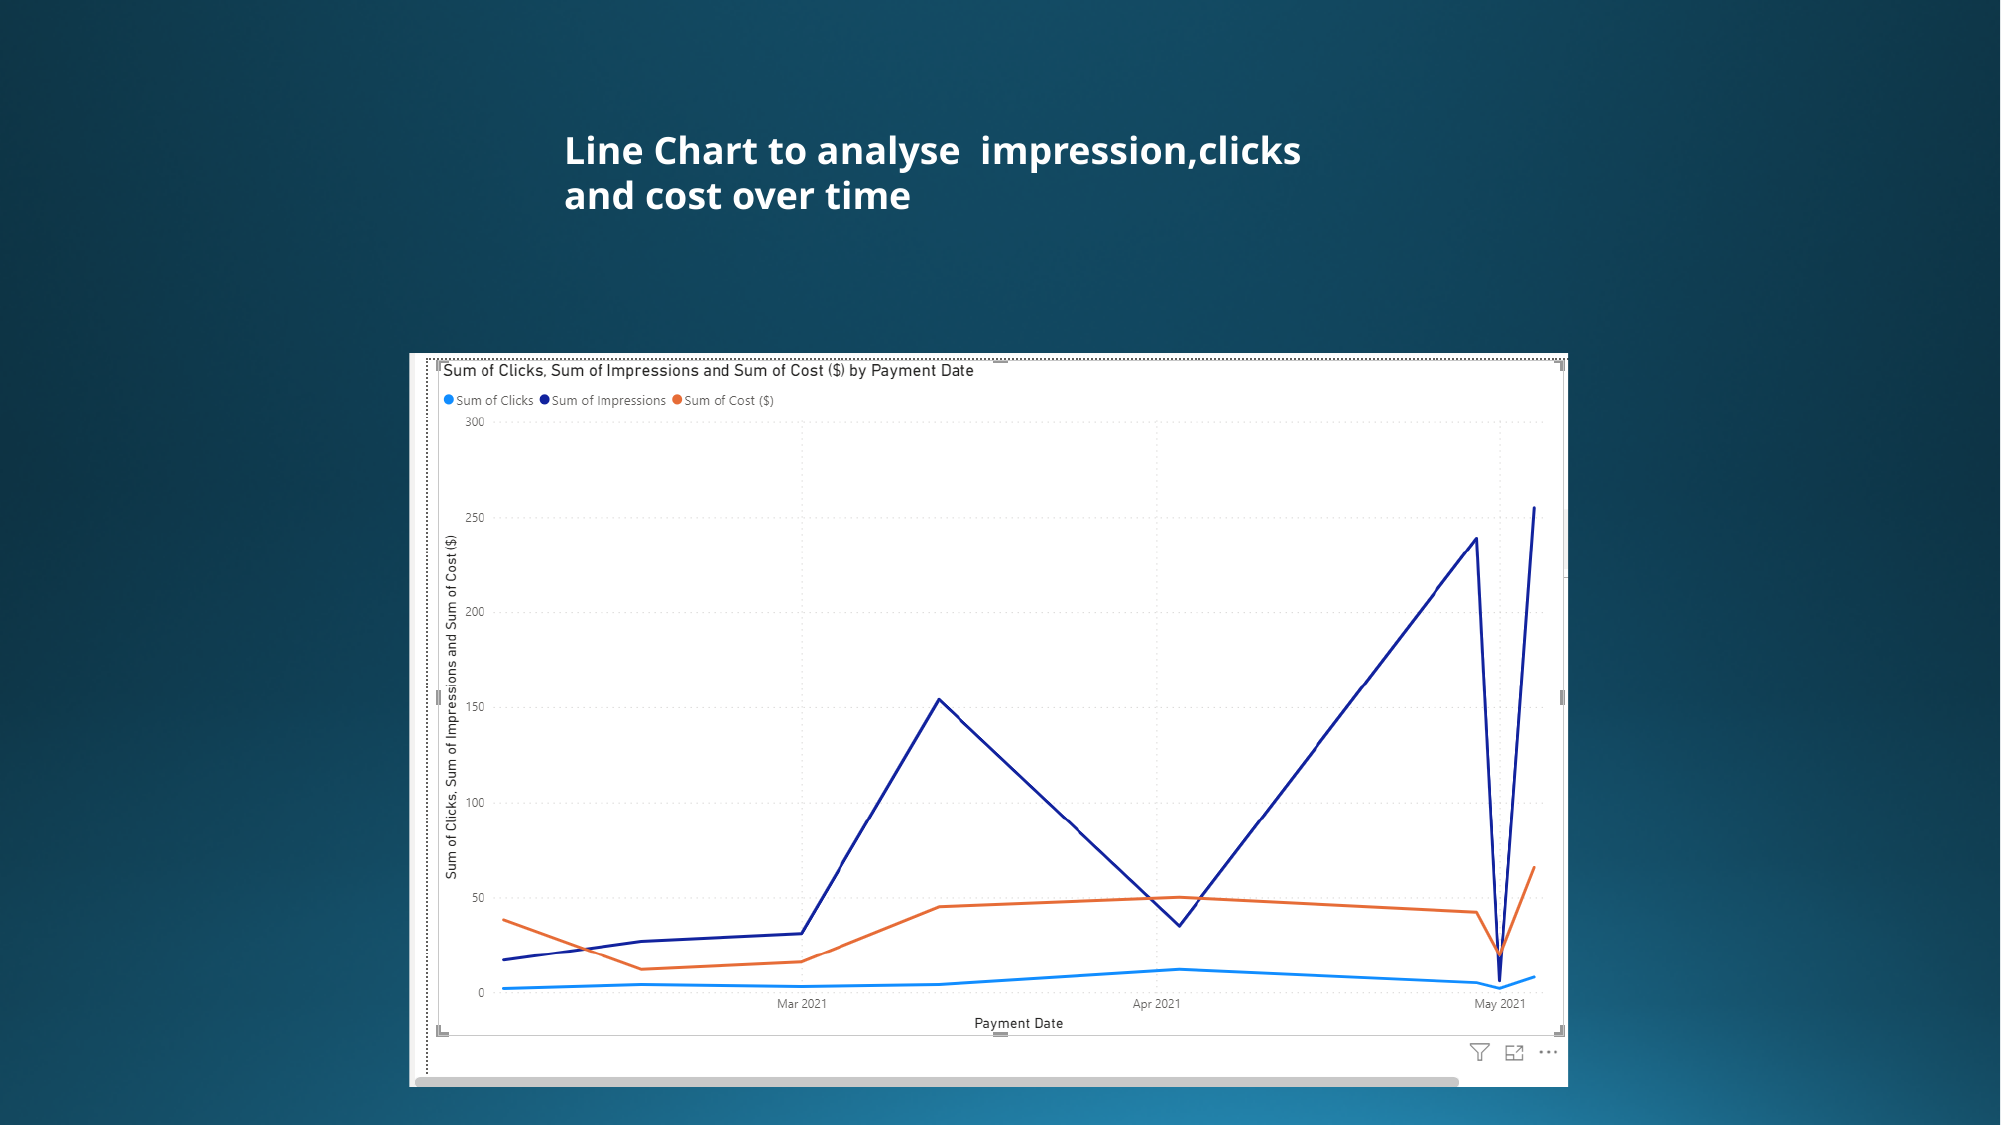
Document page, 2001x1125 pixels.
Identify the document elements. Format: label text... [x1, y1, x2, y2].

text_box Line Chart to analyse impression,clicks and cost over time [549, 119, 1369, 225]
picture [0, 0, 2001, 1125]
